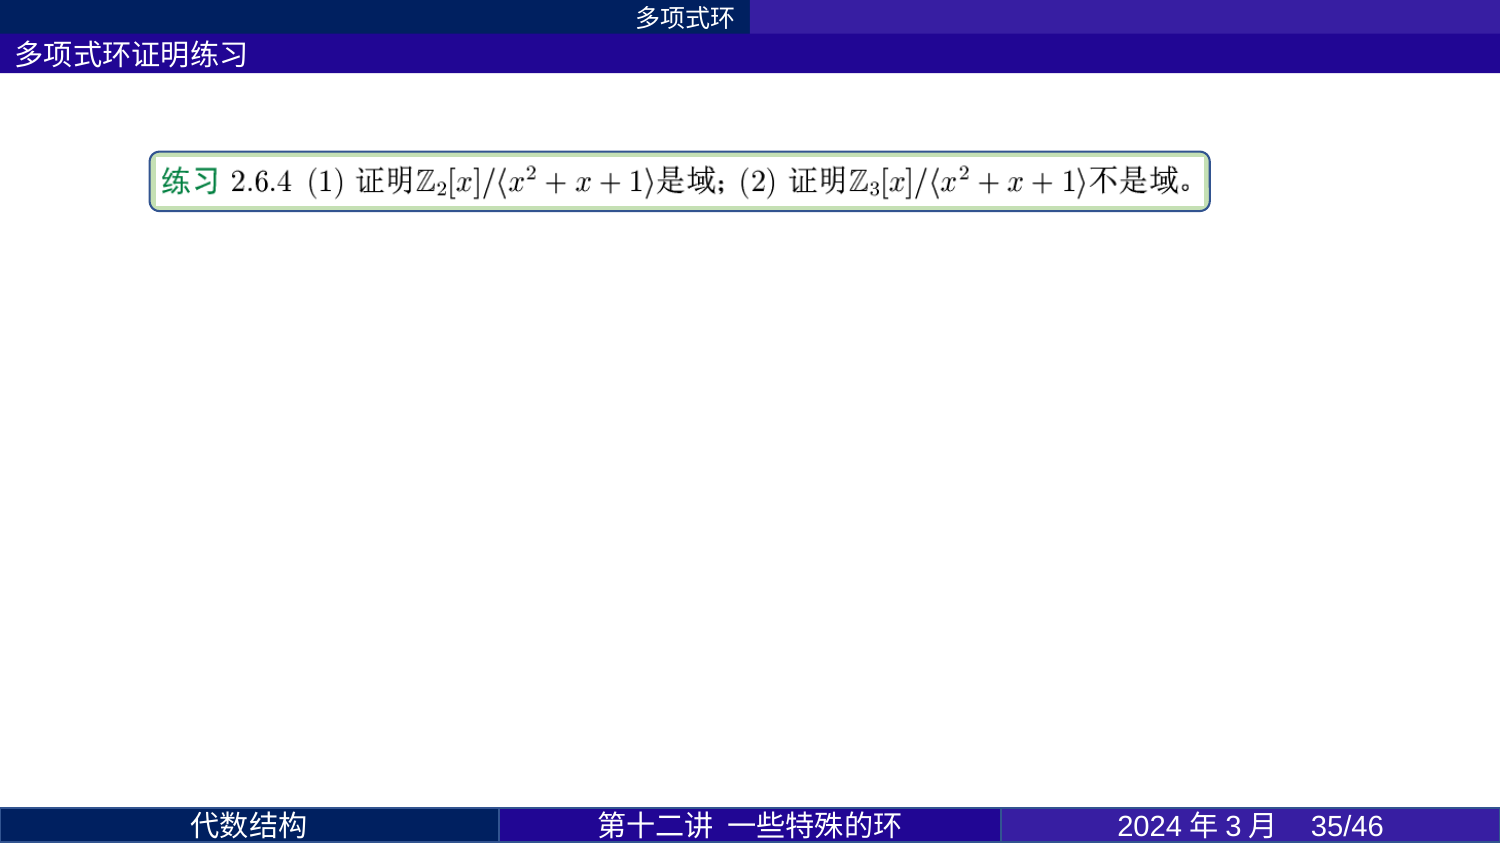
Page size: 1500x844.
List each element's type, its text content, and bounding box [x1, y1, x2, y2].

text_box [749, 0, 1500, 33]
text_box 代数结构 [0, 807, 498, 843]
text_box 2024年3月 35/46 [1000, 807, 1500, 843]
text_box 多项式环证明练习 [0, 33, 1500, 74]
text_box 多项式环 [0, 0, 749, 33]
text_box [149, 151, 1210, 212]
text_box 第十二讲 一些特殊的环 [498, 807, 1000, 843]
